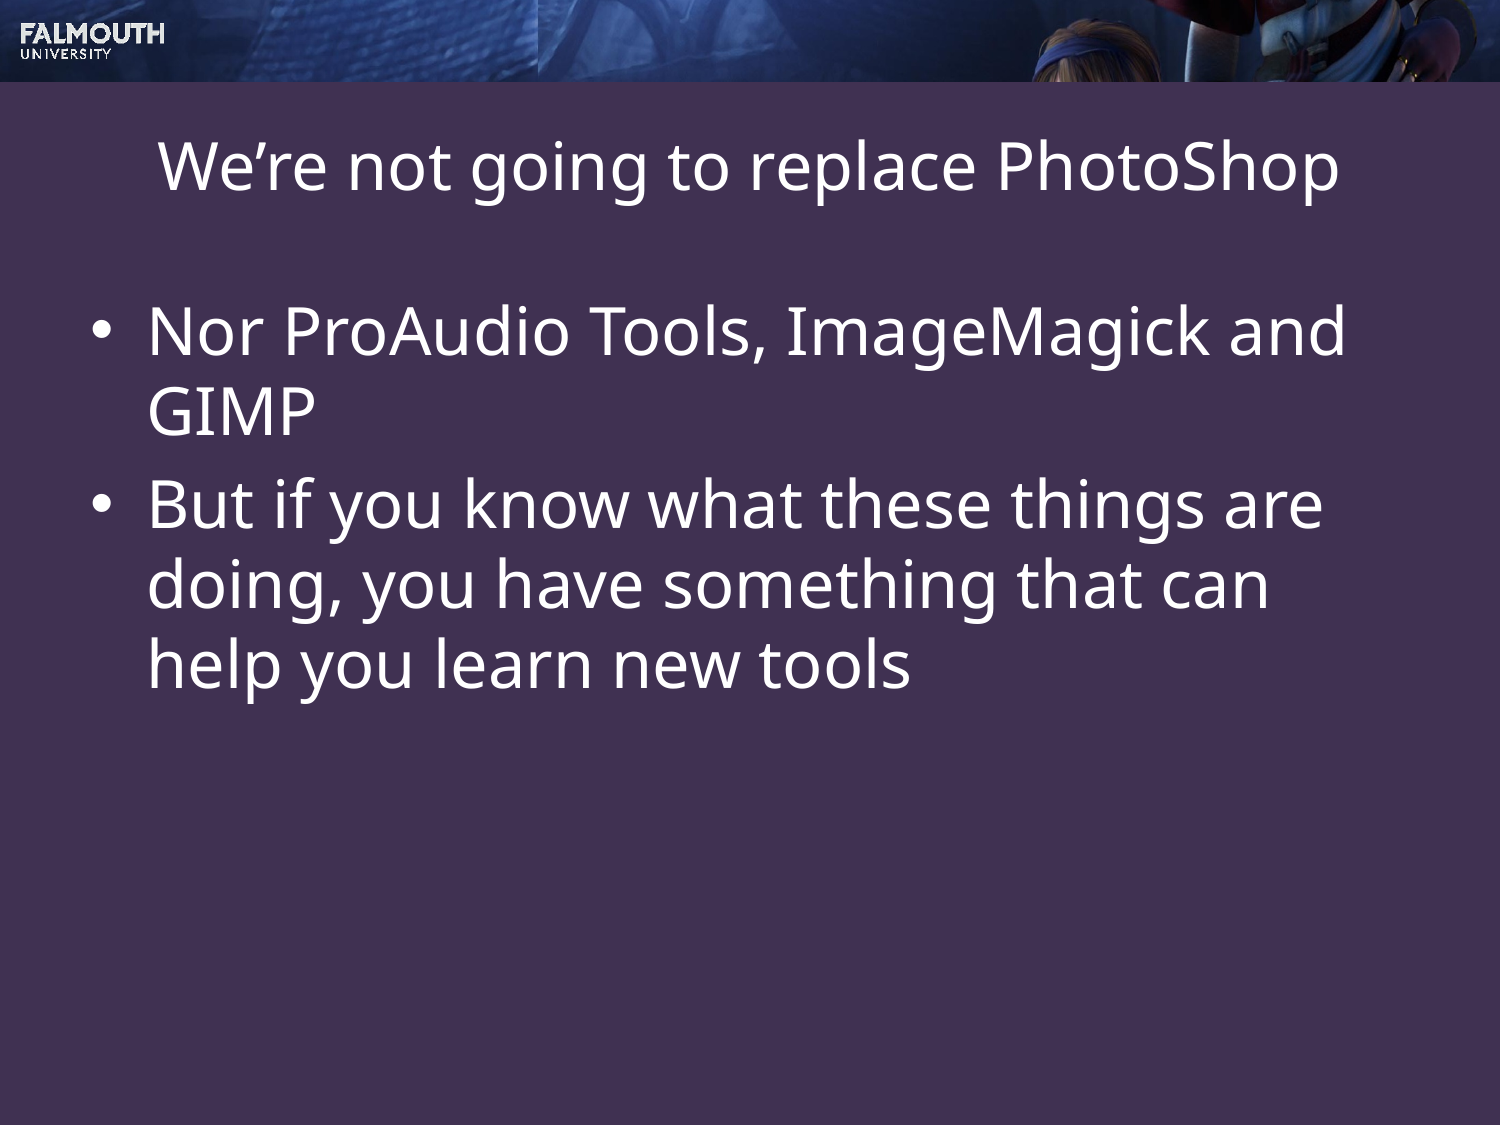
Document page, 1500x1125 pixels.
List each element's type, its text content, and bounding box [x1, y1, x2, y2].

title We’re not going to replace PhotoShop [75, 70, 1425, 258]
picture [0, 0, 1500, 82]
list Nor ProAudio Tools, ImageMagick and GIMP But if you know what these things are doing, you have something that can help you learn new tools [75, 281, 1425, 1024]
